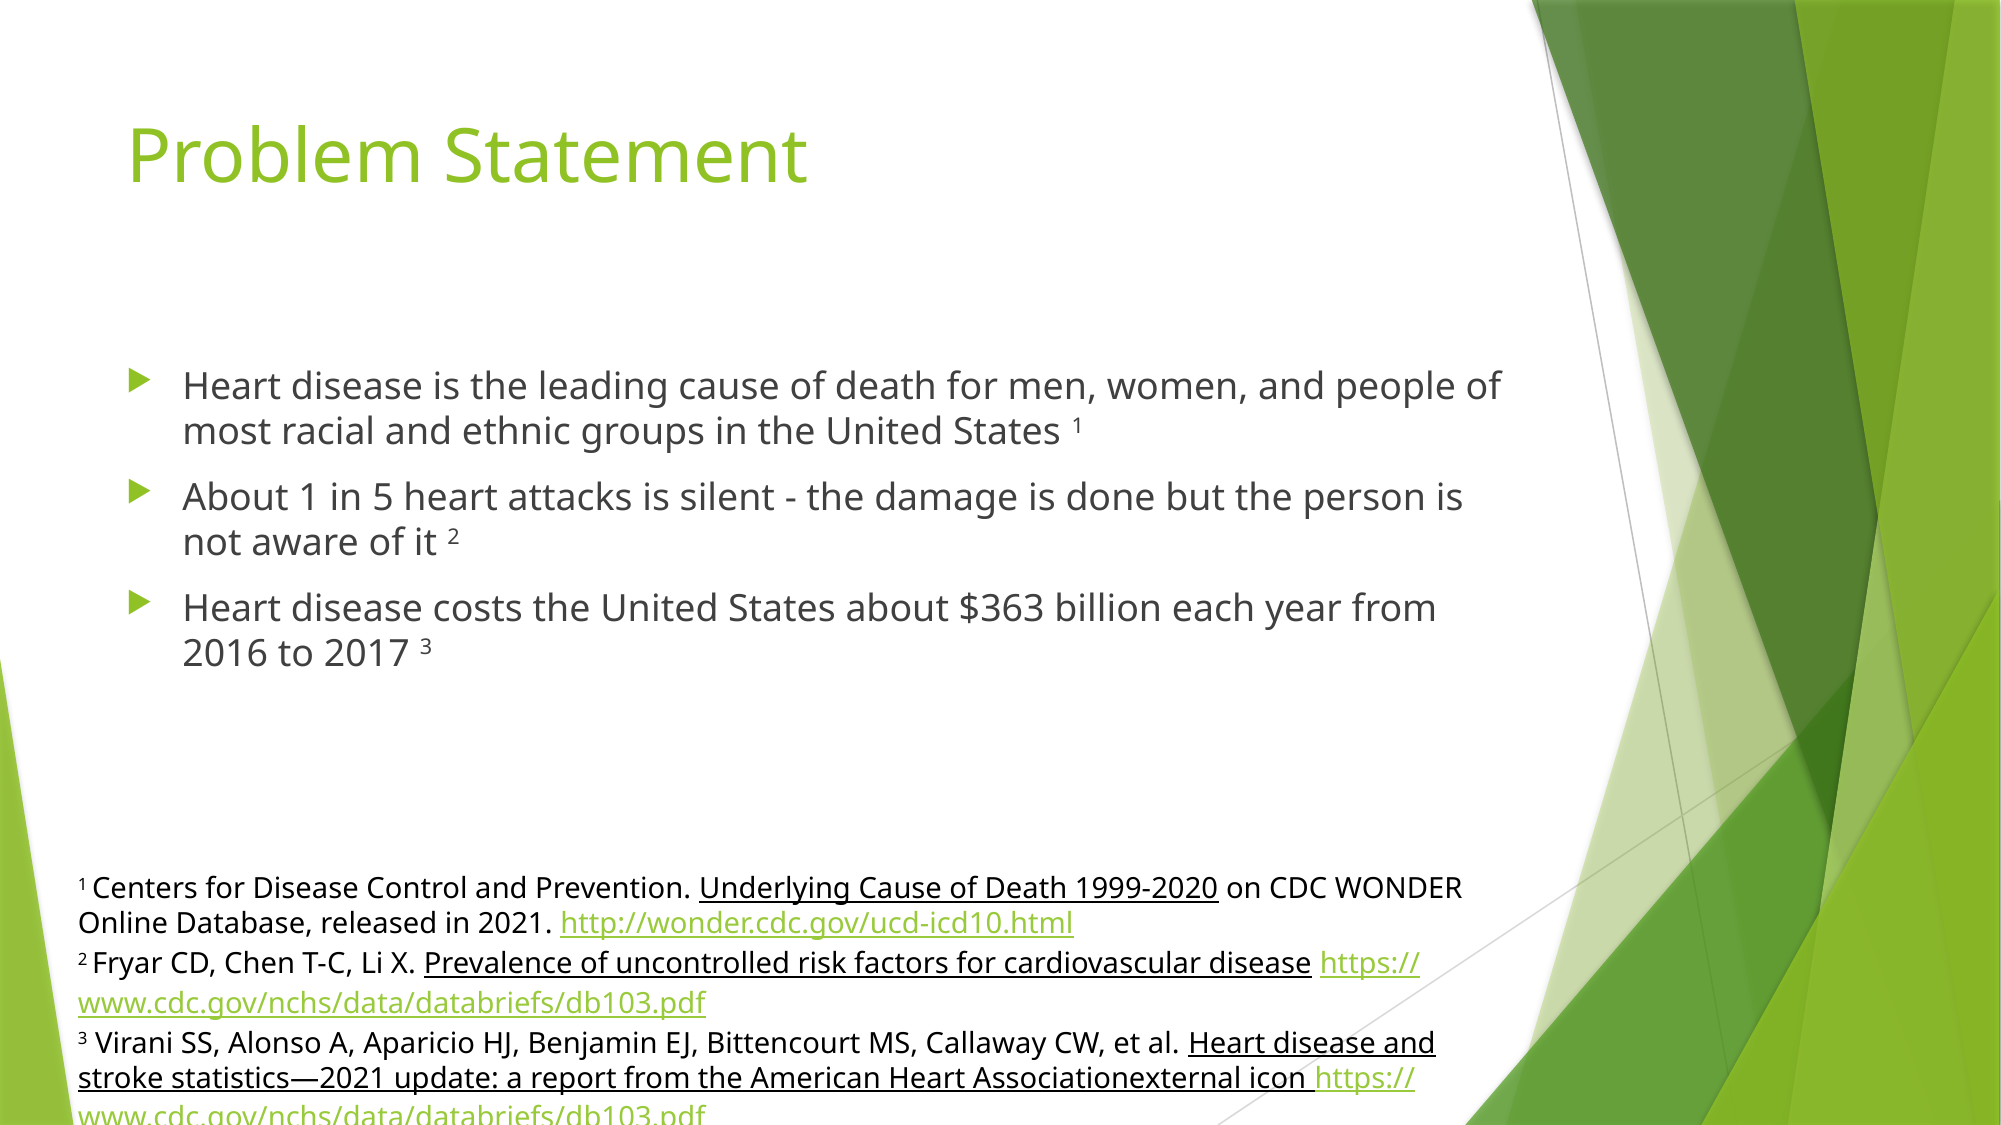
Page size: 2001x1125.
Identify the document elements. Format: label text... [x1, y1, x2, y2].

text_box 1 Centers for Disease Control and Prevention. Underlying Cause of Death 1999-2020 on CDC WONDER Online Database, released in 2021. http://wonder.cdc.gov/ucd-icd10.html 2 Fryar CD, Chen T-C, Li X. Prevalence of uncontrolled risk factors for cardiovascular disease https://www.cdc.gov/nchs/data/databriefs/db103.pdf 3 Virani SS, Alonso A, Aparicio HJ, Benjamin EJ, Bittencourt MS, Callaway CW, et al. Heart disease and stroke statistics—2021 update: a report from the American Heart Associationexternal icon https://www.cdc.gov/nchs/data/databriefs/db103.pdf [63, 862, 1522, 1125]
title Problem Statement [111, 99, 1522, 317]
list Heart disease is the leading cause of death for men, women, and people of most racial and ethnic groups in the United States 1 About 1 in 5 heart attacks is silent - the damage is done but the person is not aware of it 2 Heart disease costs the United States about $363 billion each year from 2016 to 2017 3 [111, 354, 1522, 862]
